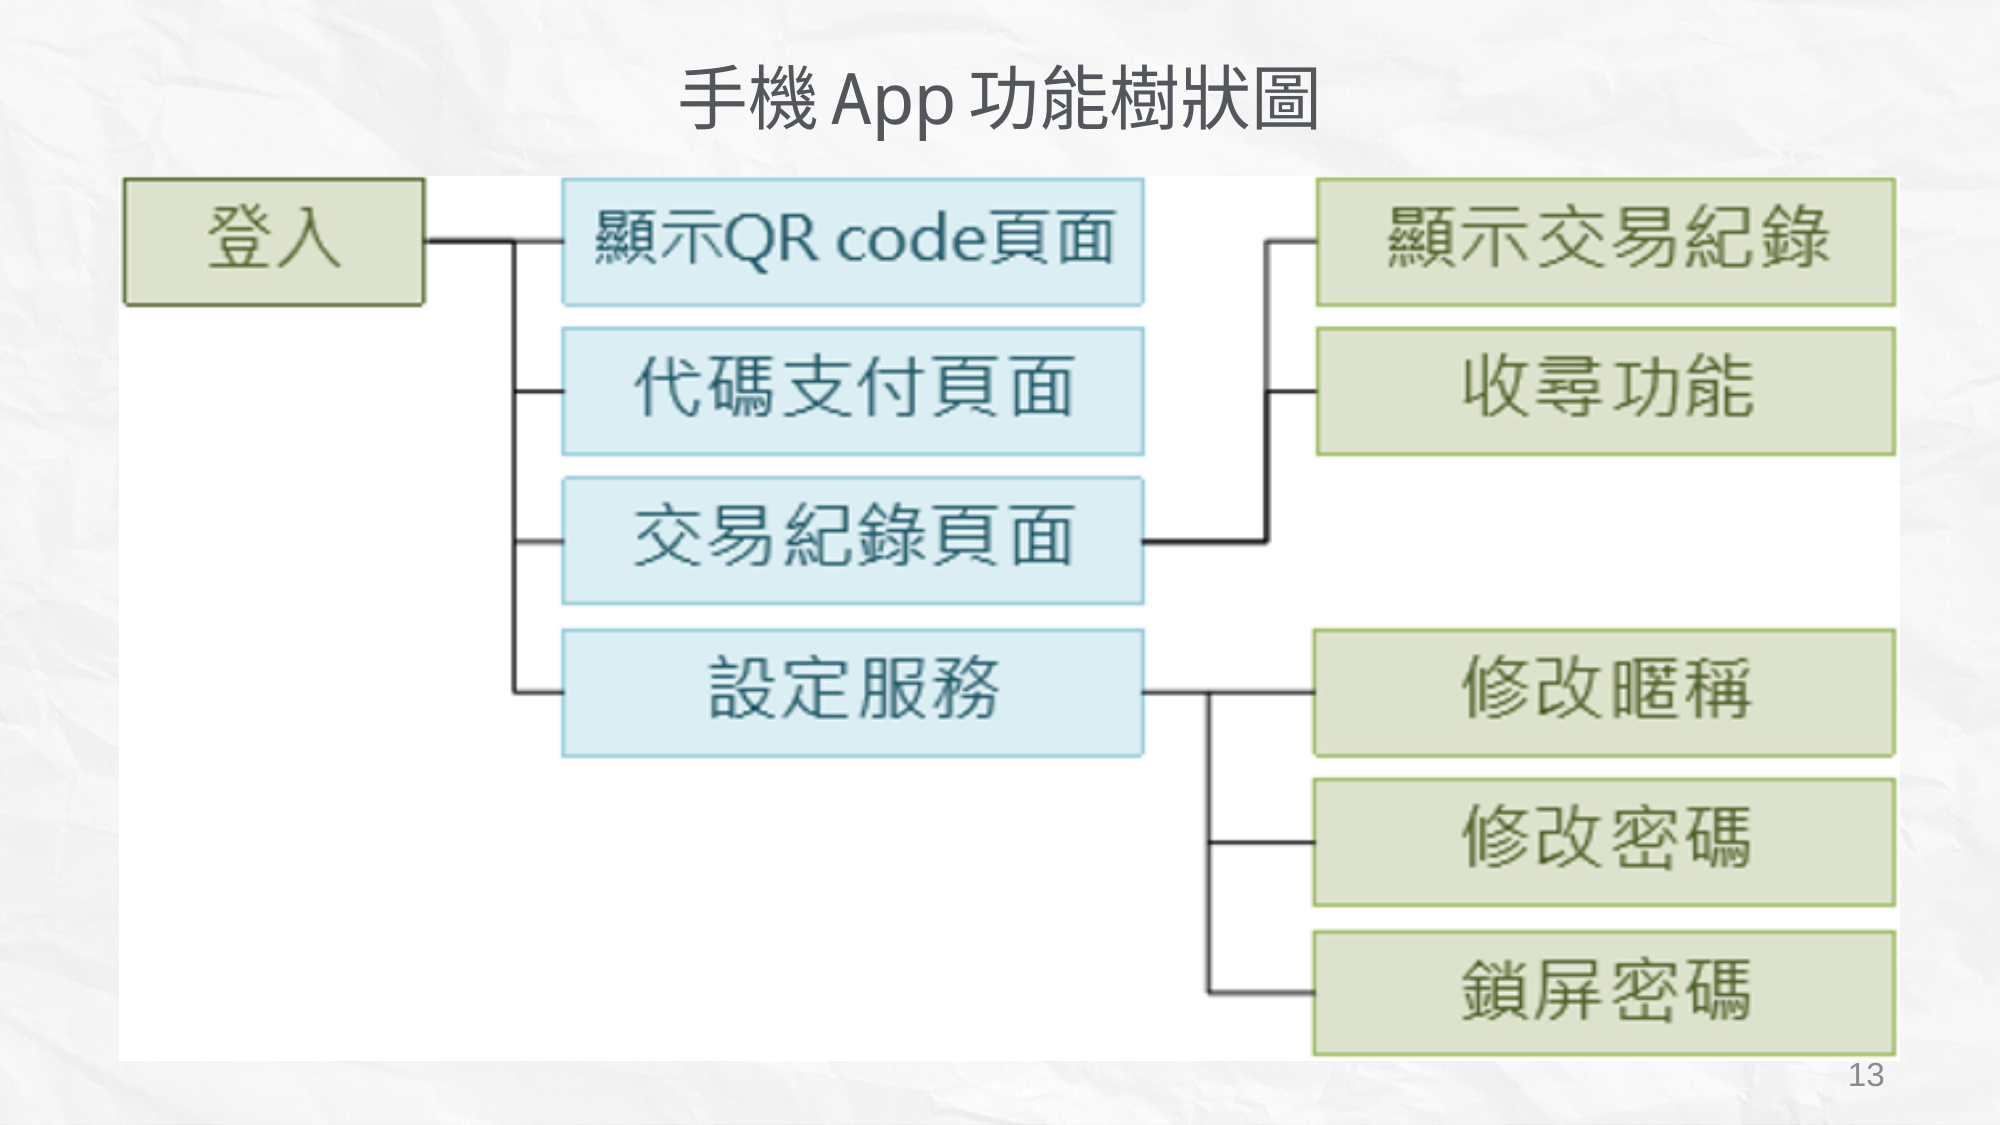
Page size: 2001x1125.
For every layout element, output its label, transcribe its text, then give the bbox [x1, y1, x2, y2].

picture [118, 176, 1901, 1061]
slide_number 13 [1433, 1069, 1900, 1103]
title 手機App功能樹狀圖 [99, 45, 1900, 233]
